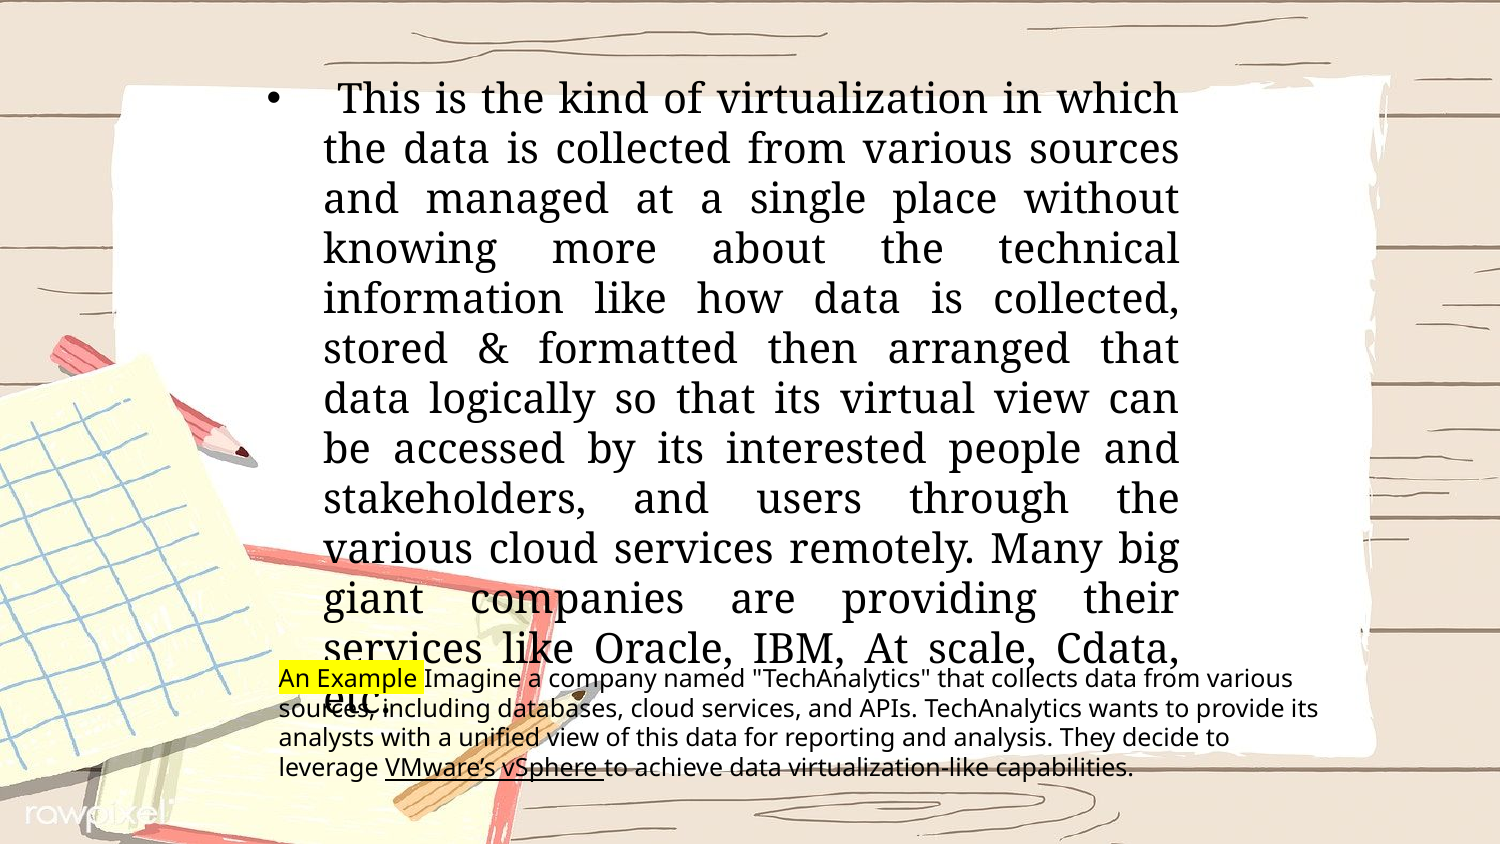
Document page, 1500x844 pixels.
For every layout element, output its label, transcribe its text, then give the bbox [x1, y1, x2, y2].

text_box An Example Imagine a company named "TechAnalytics" that collects data from various sources, including databases, cloud services, and APIs. TechAnalytics wants to provide its analysts with a unified view of this data for reporting and analysis. They decide to leverage VMware’s vSphere to achieve data virtualization-like capabilities. [264, 654, 1346, 790]
picture [0, 0, 1500, 844]
list This is the kind of virtualization in which the data is collected from various sources and managed at a single place without knowing more about the technical information like how data is collected, stored & formatted then arranged that data logically so that its virtual view can be accessed by its interested people and stakeholders, and users through the various cloud services remotely. Many big giant companies are providing their services like Oracle, IBM, At scale, Cdata, etc. [251, 64, 1195, 621]
